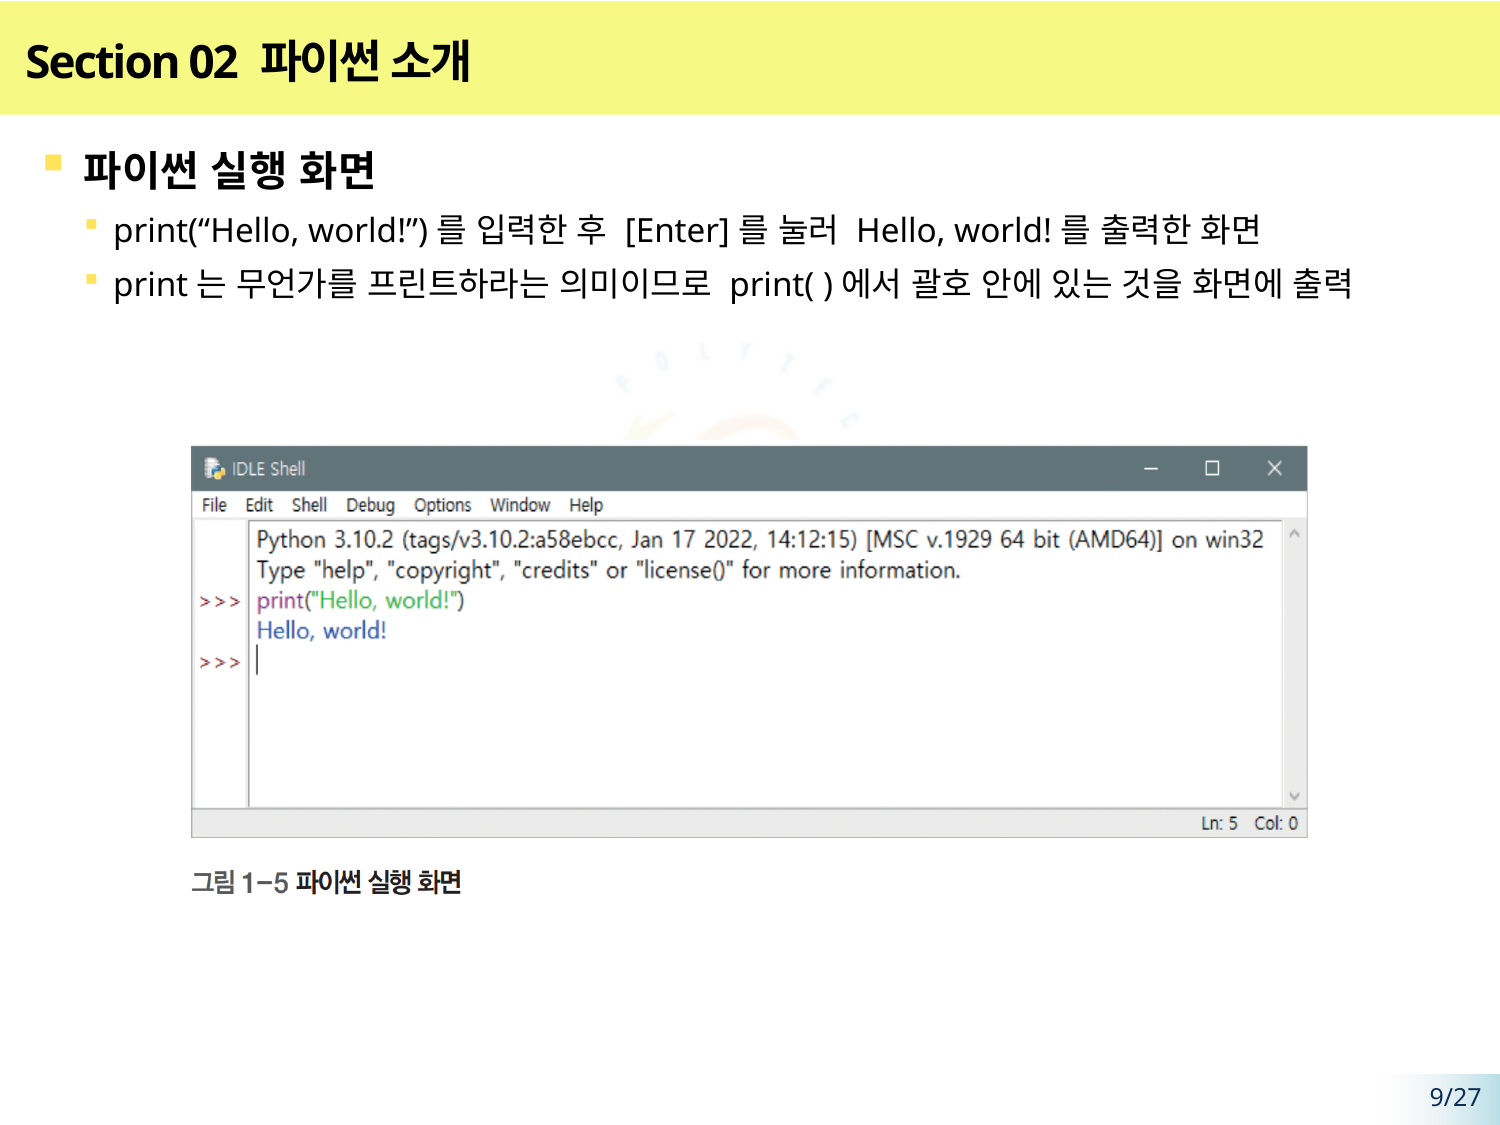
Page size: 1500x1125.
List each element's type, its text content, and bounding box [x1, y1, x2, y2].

list 파이썬 실행 화면 print(“Hello, world!”)를 입력한 후 [Enter]를 눌러 Hello, world!를 출력한 화면 print는 무언가를 프린트하라는 의미이므로 print( )에서 괄호 안에 있는 것을 화면에 출력 [10, 126, 1481, 1057]
title Section 02 파이썬 소개 [10, 21, 1288, 99]
picture [186, 440, 1314, 903]
